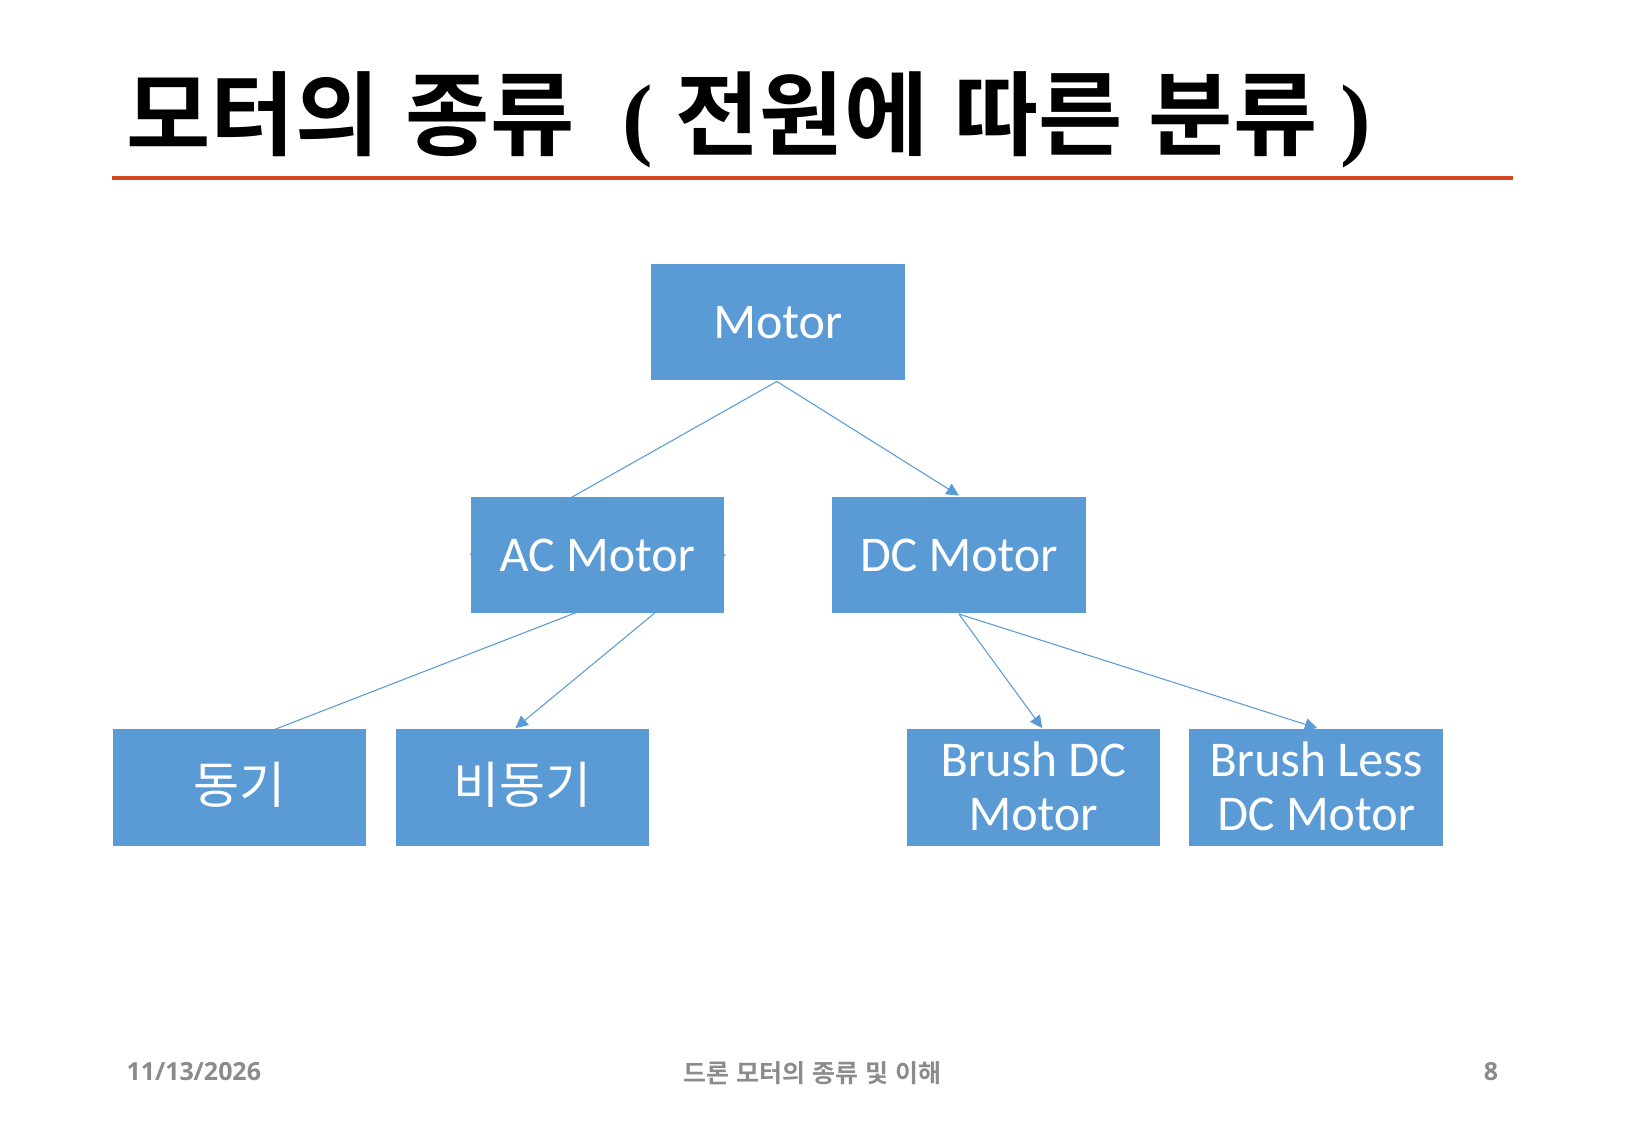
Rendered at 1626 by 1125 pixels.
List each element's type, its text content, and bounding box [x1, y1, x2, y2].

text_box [469, 613, 516, 729]
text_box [1086, 613, 1318, 729]
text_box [1042, 613, 1086, 729]
text_box Brush Less DC Motor [1187, 727, 1445, 848]
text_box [725, 381, 776, 496]
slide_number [111, 1042, 303, 1103]
text_box Brush DC Motor [905, 727, 1162, 848]
title 모터의 종류 (전원에 따른 분류) [111, 59, 1514, 179]
text_box 동기 [111, 727, 368, 848]
text_box 비동기 [394, 727, 651, 848]
slide_number 8 [1433, 1042, 1514, 1103]
text_box Motor [649, 262, 907, 383]
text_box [776, 381, 832, 496]
text_box DC Motor [830, 495, 1088, 615]
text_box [238, 613, 470, 744]
footer 드론 모터의 종류 및 이해 [538, 1042, 1087, 1103]
text_box AC Motor [469, 495, 726, 615]
